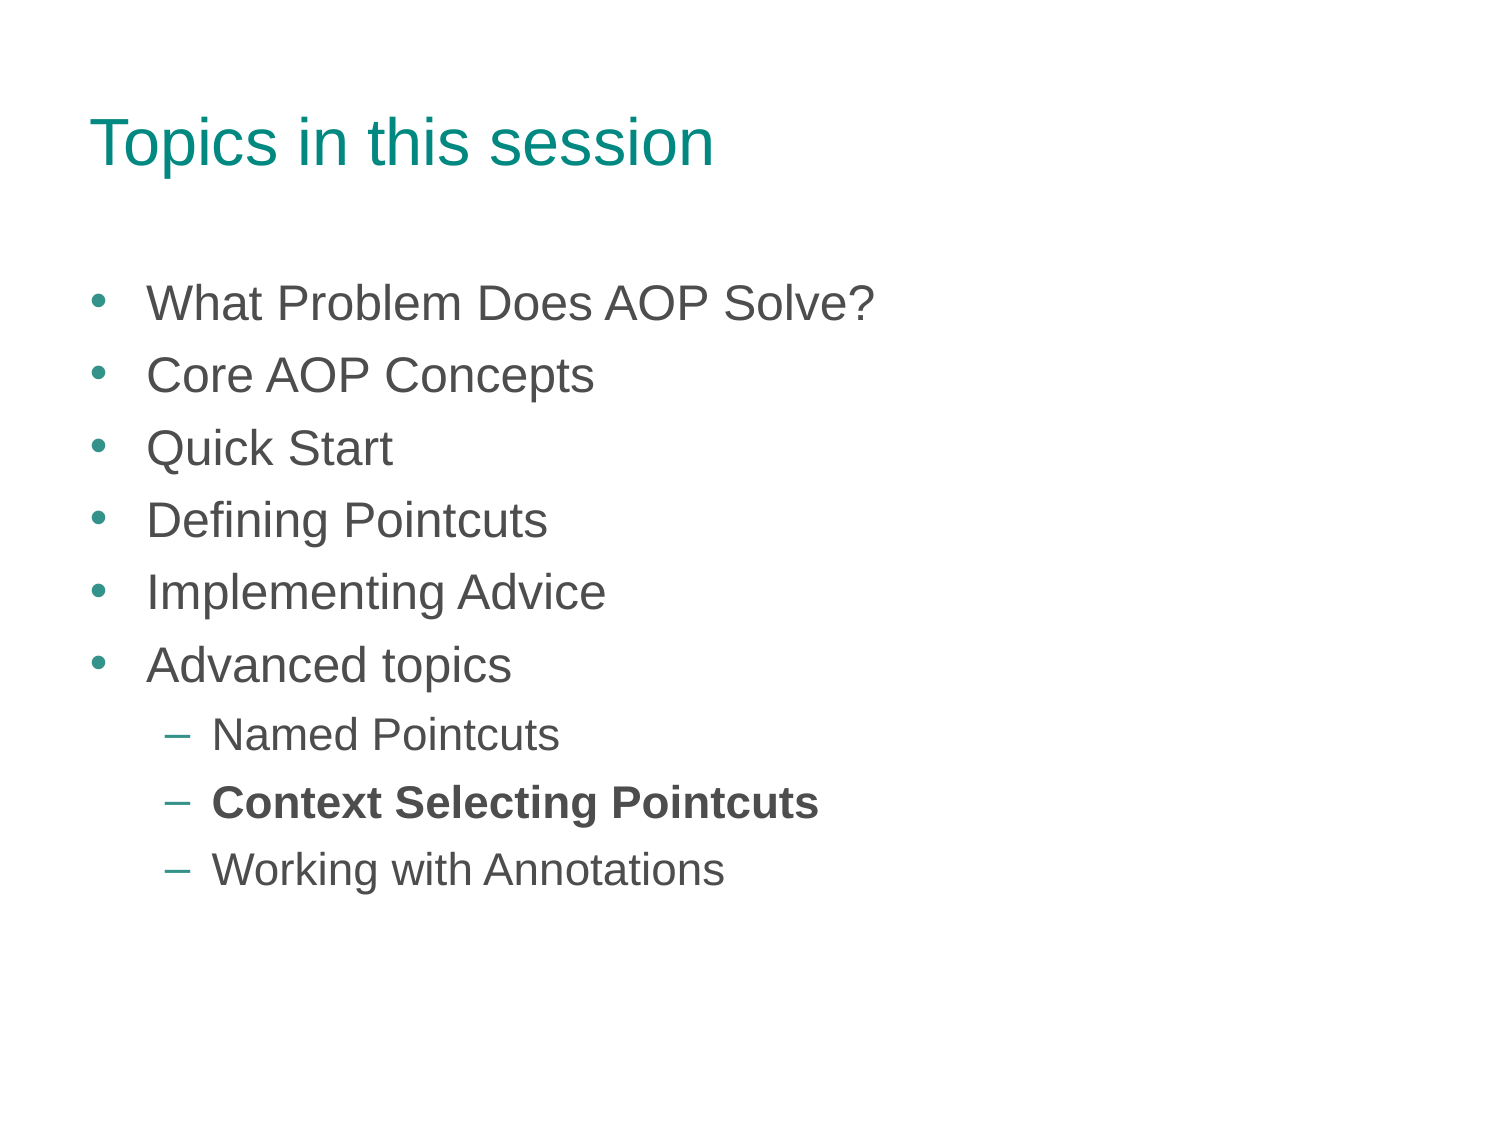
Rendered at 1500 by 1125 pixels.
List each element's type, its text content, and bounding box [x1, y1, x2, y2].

title Topics in this session [75, 37, 1425, 241]
list What Problem Does AOP Solve? Core AOP Concepts Quick Start Defining Pointcuts Implementing Advice Advanced topics Named Pointcuts Context Selecting Pointcuts Working with Annotations [75, 262, 1425, 970]
